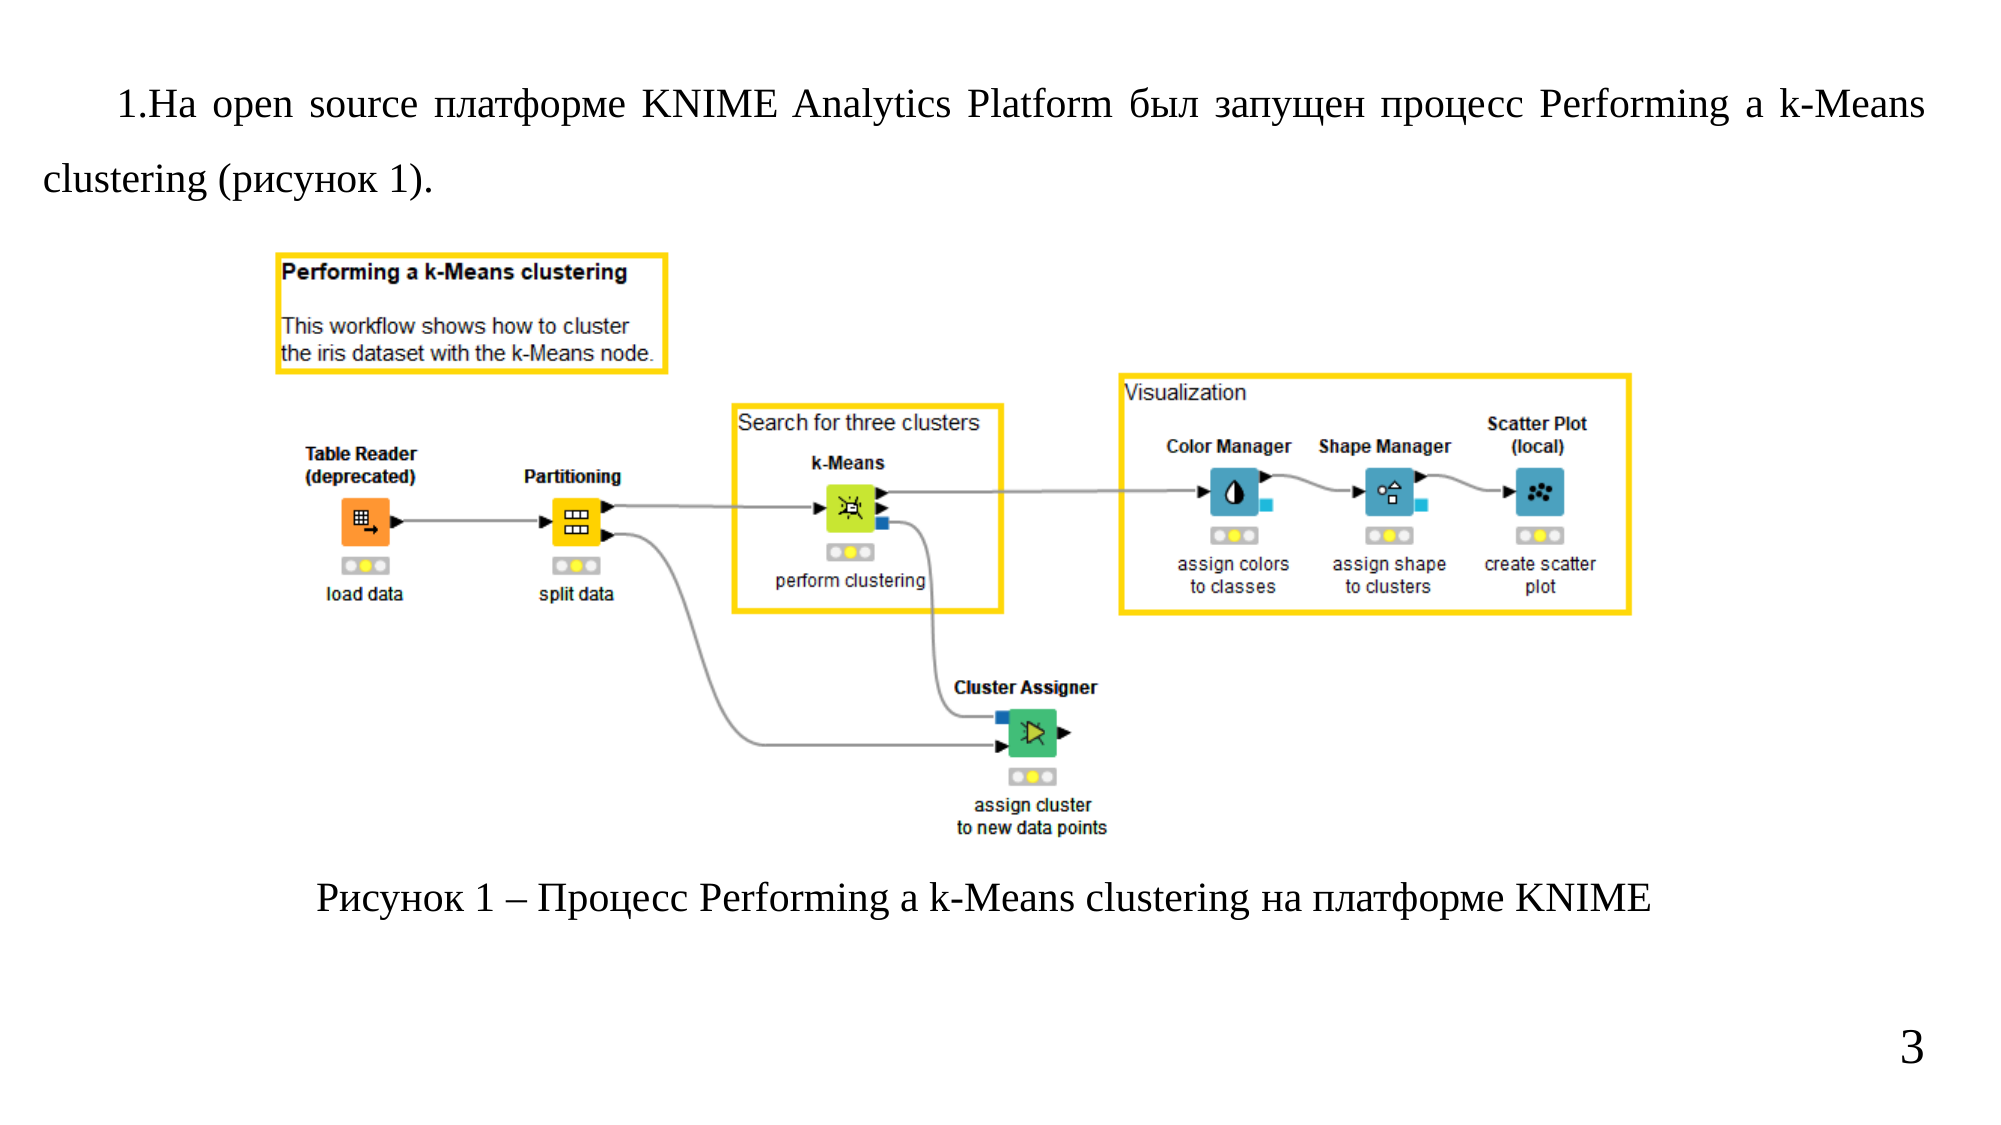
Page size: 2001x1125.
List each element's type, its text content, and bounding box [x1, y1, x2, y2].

text_box 3 [1885, 1006, 1940, 1082]
picture [250, 233, 1718, 863]
text_box Рисунок 1 – Процесс Performing a k-Means clustering на платформе KNIME [301, 863, 1668, 928]
text_box На open source платформе KNIME Analytics Platform был запущен процесс Performing a k-Means clustering (рисунок 1). [28, 43, 1941, 259]
